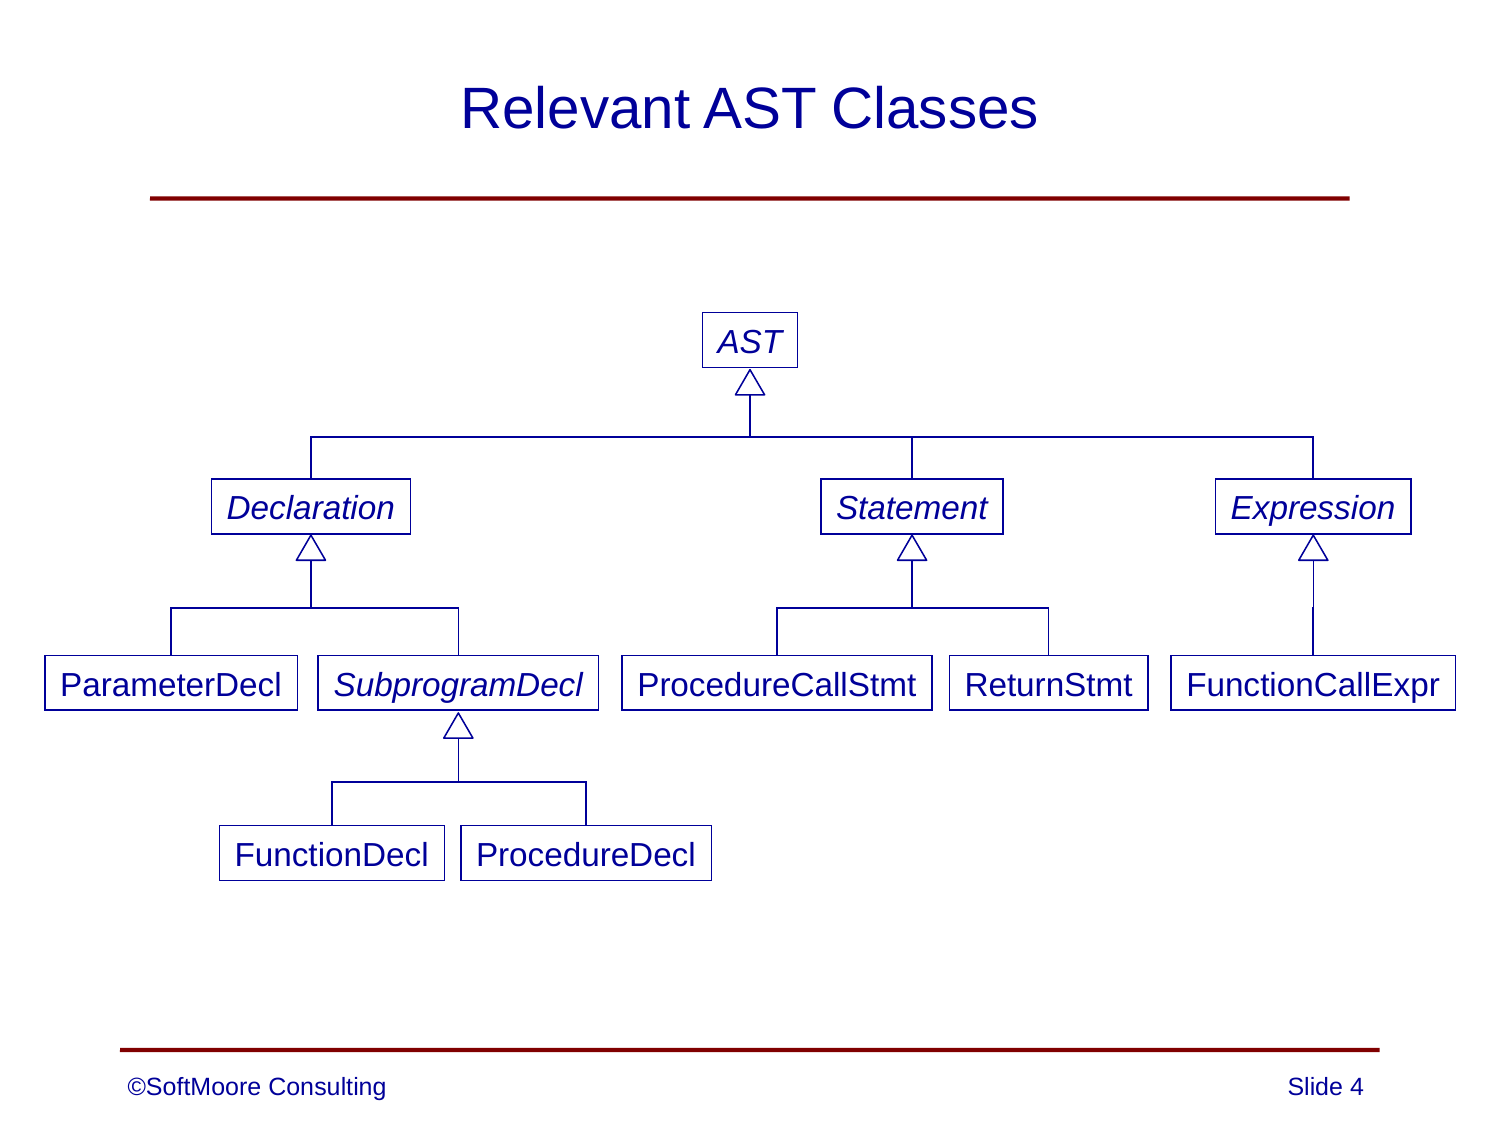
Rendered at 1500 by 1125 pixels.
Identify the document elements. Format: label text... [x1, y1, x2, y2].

title Relevant AST Classes [149, 22, 1350, 188]
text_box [43, 312, 1457, 882]
footer ©SoftMoore Consulting [111, 1061, 563, 1109]
slide_number Slide 4 [1078, 1061, 1380, 1109]
